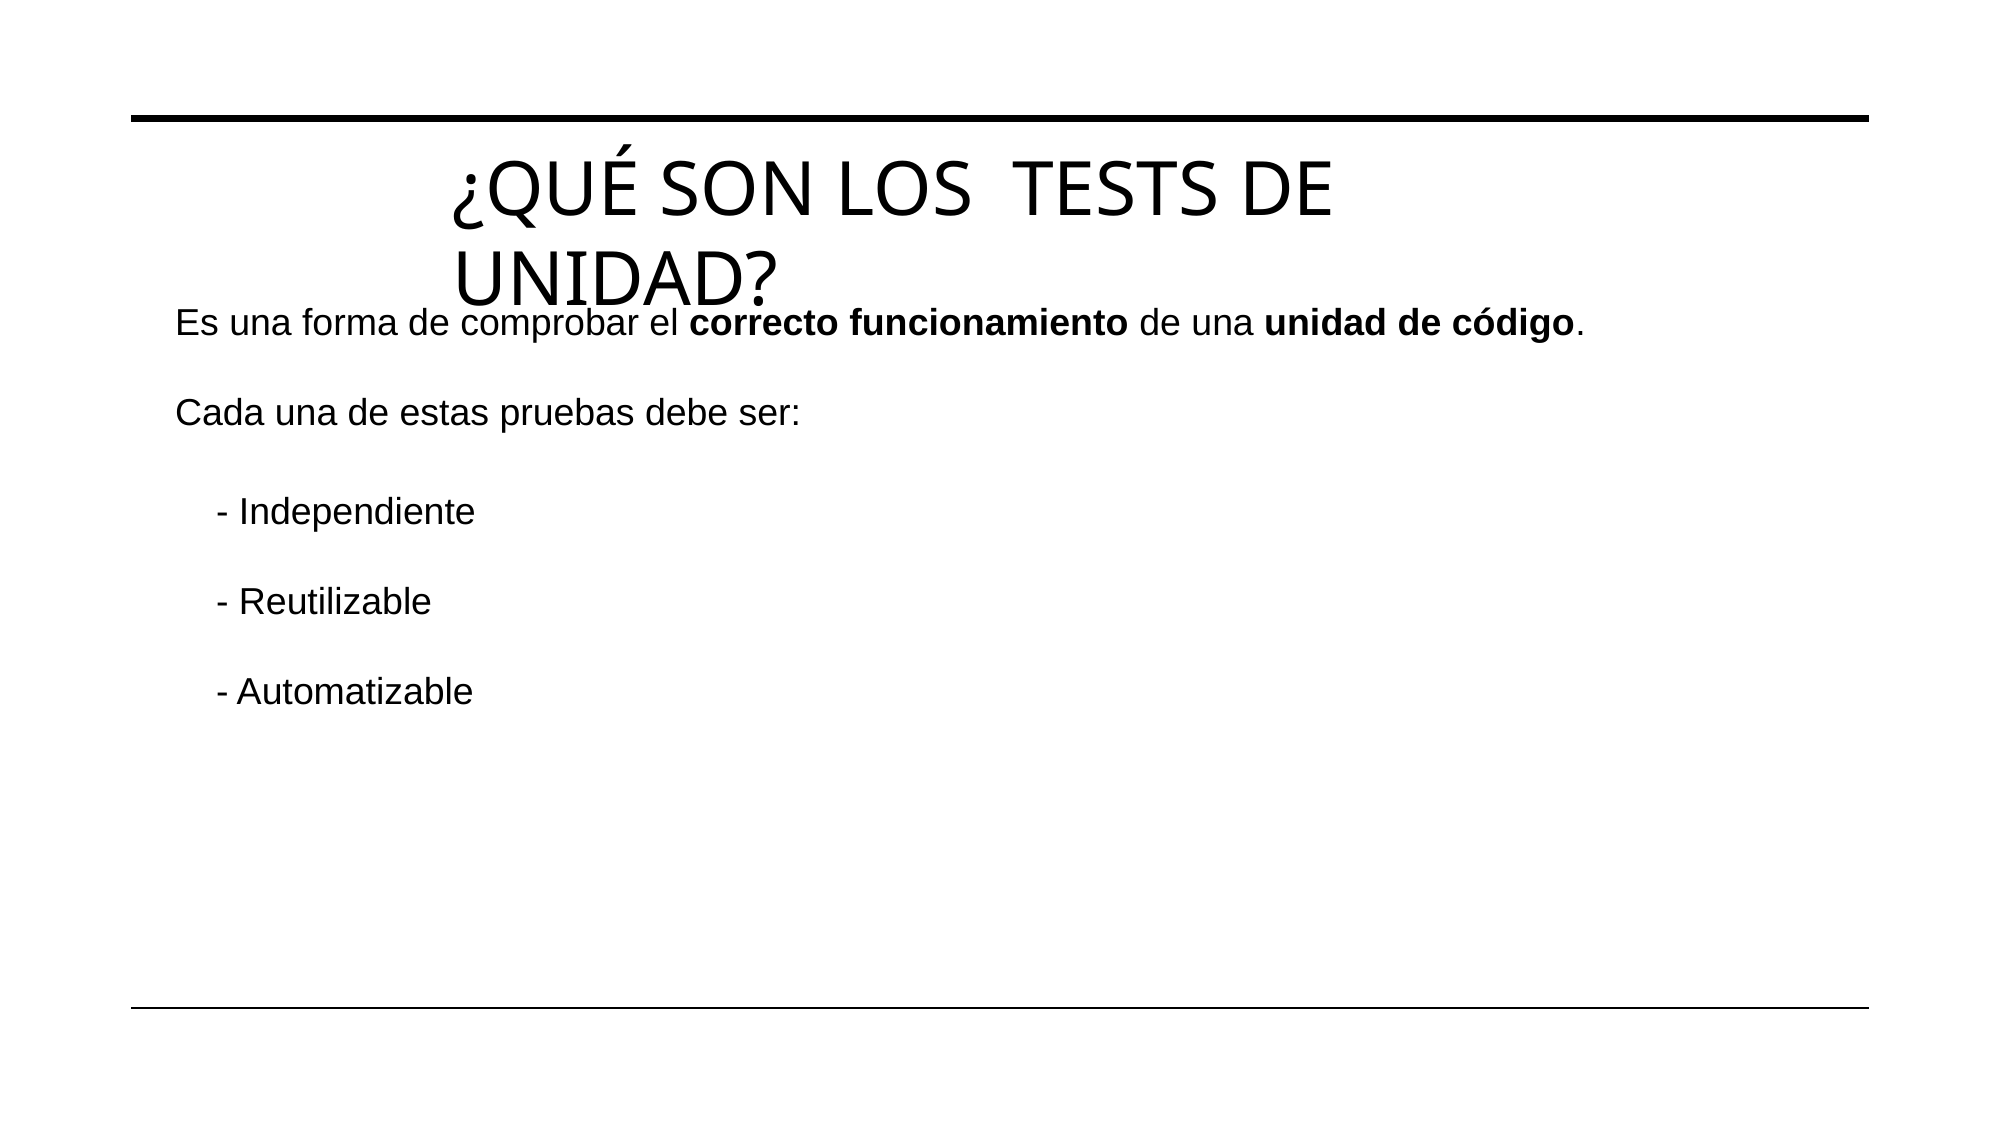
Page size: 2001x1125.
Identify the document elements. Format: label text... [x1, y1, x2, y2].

text_box ¿QUÉ SON LOS TESTS DE UNIDAD? [437, 132, 1563, 290]
text_box - Independiente ​ - Reutilizable ​ - Automatizable [201, 479, 652, 720]
text_box Es una forma de comprobar el correcto funcionamiento de una unidad de código. Cada una de estas pruebas debe ser: [160, 290, 1934, 531]
